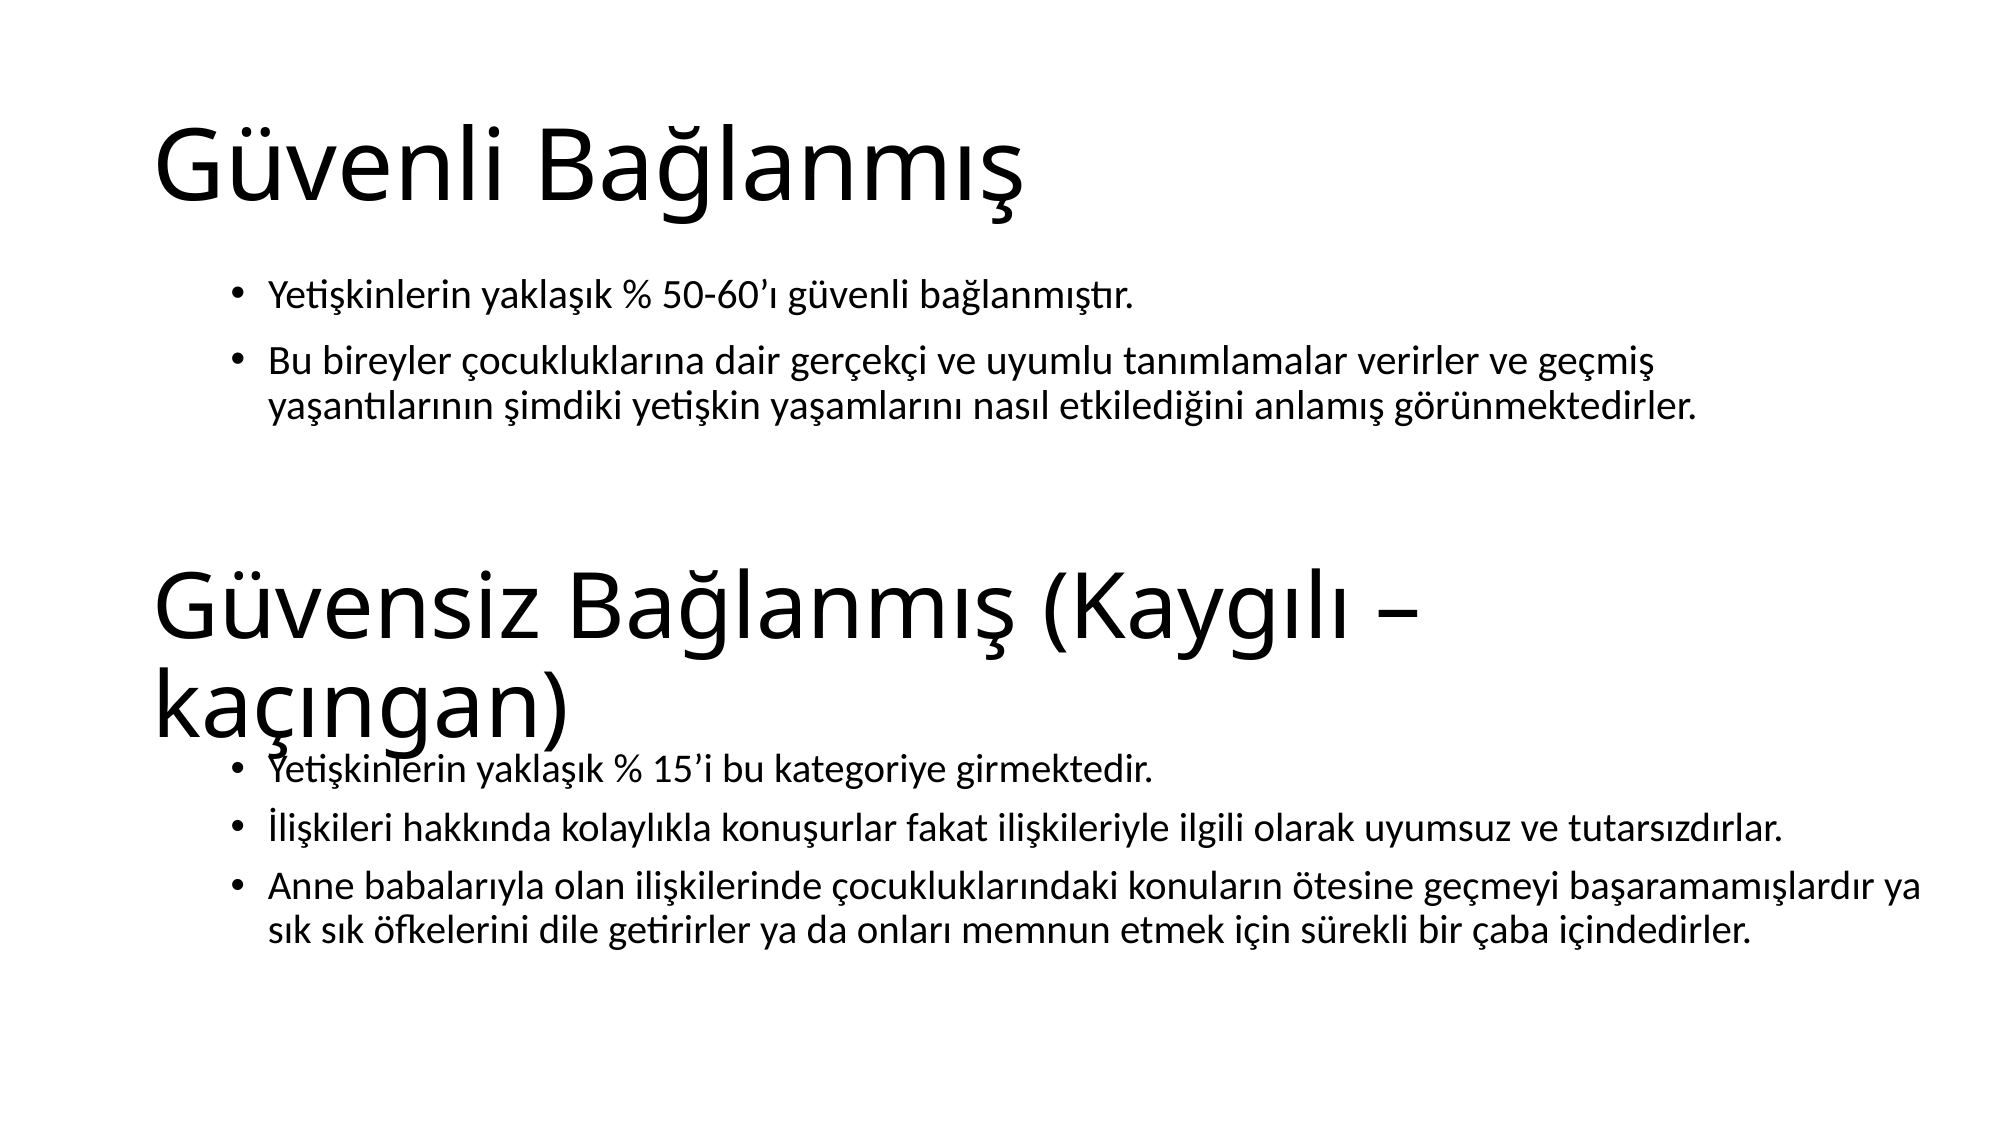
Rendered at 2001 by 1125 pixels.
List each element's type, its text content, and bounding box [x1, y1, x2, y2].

text_box Güvensiz Bağlanmış (Kaygılı – kaçıngan) [137, 549, 1863, 767]
list Yetişkinlerin yaklaşık % 50-60’ı güvenli bağlanmıştır. Bu bireyler çocukluklarına dair gerçekçi ve uyumlu tanımlamalar verirler ve geçmiş yaşantılarının şimdiki yetişkin yaşamlarını nasıl etkilediğini anlamış görünmektedirler. [215, 265, 1882, 583]
title Güvenli Bağlanmış [137, 59, 1863, 278]
text_box Yetişkinlerin yaklaşık % 15’i bu kategoriye girmektedir. İlişkileri hakkında kolaylıkla konuşurlar fakat ilişkileriyle ilgili olarak uyumsuz ve tutarsızdırlar. Anne babalarıyla olan ilişkilerinde çocukluklarındaki konuların ötesine geçmeyi başaramamışlardır ya sık sık öfkelerini dile getirirler ya da onları memnun etmek için sürekli bir çaba içindedirler. [215, 739, 1952, 1019]
